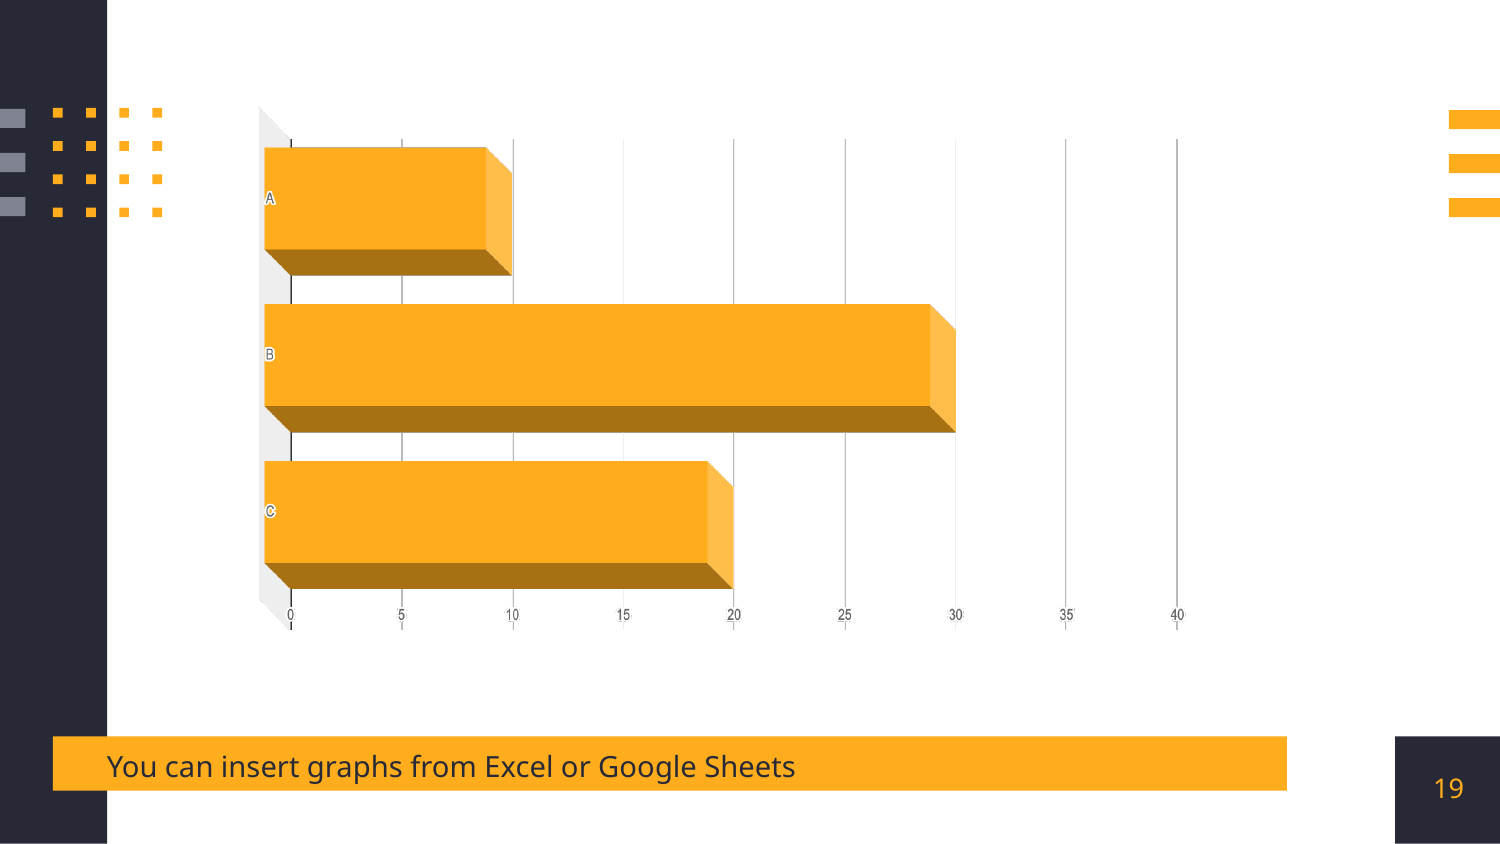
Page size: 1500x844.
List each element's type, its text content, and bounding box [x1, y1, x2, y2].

list You can insert graphs from Excel or Google Sheets [106, 736, 1288, 791]
slide_number ‹#› [1395, 736, 1500, 844]
picture [258, 106, 1288, 630]
